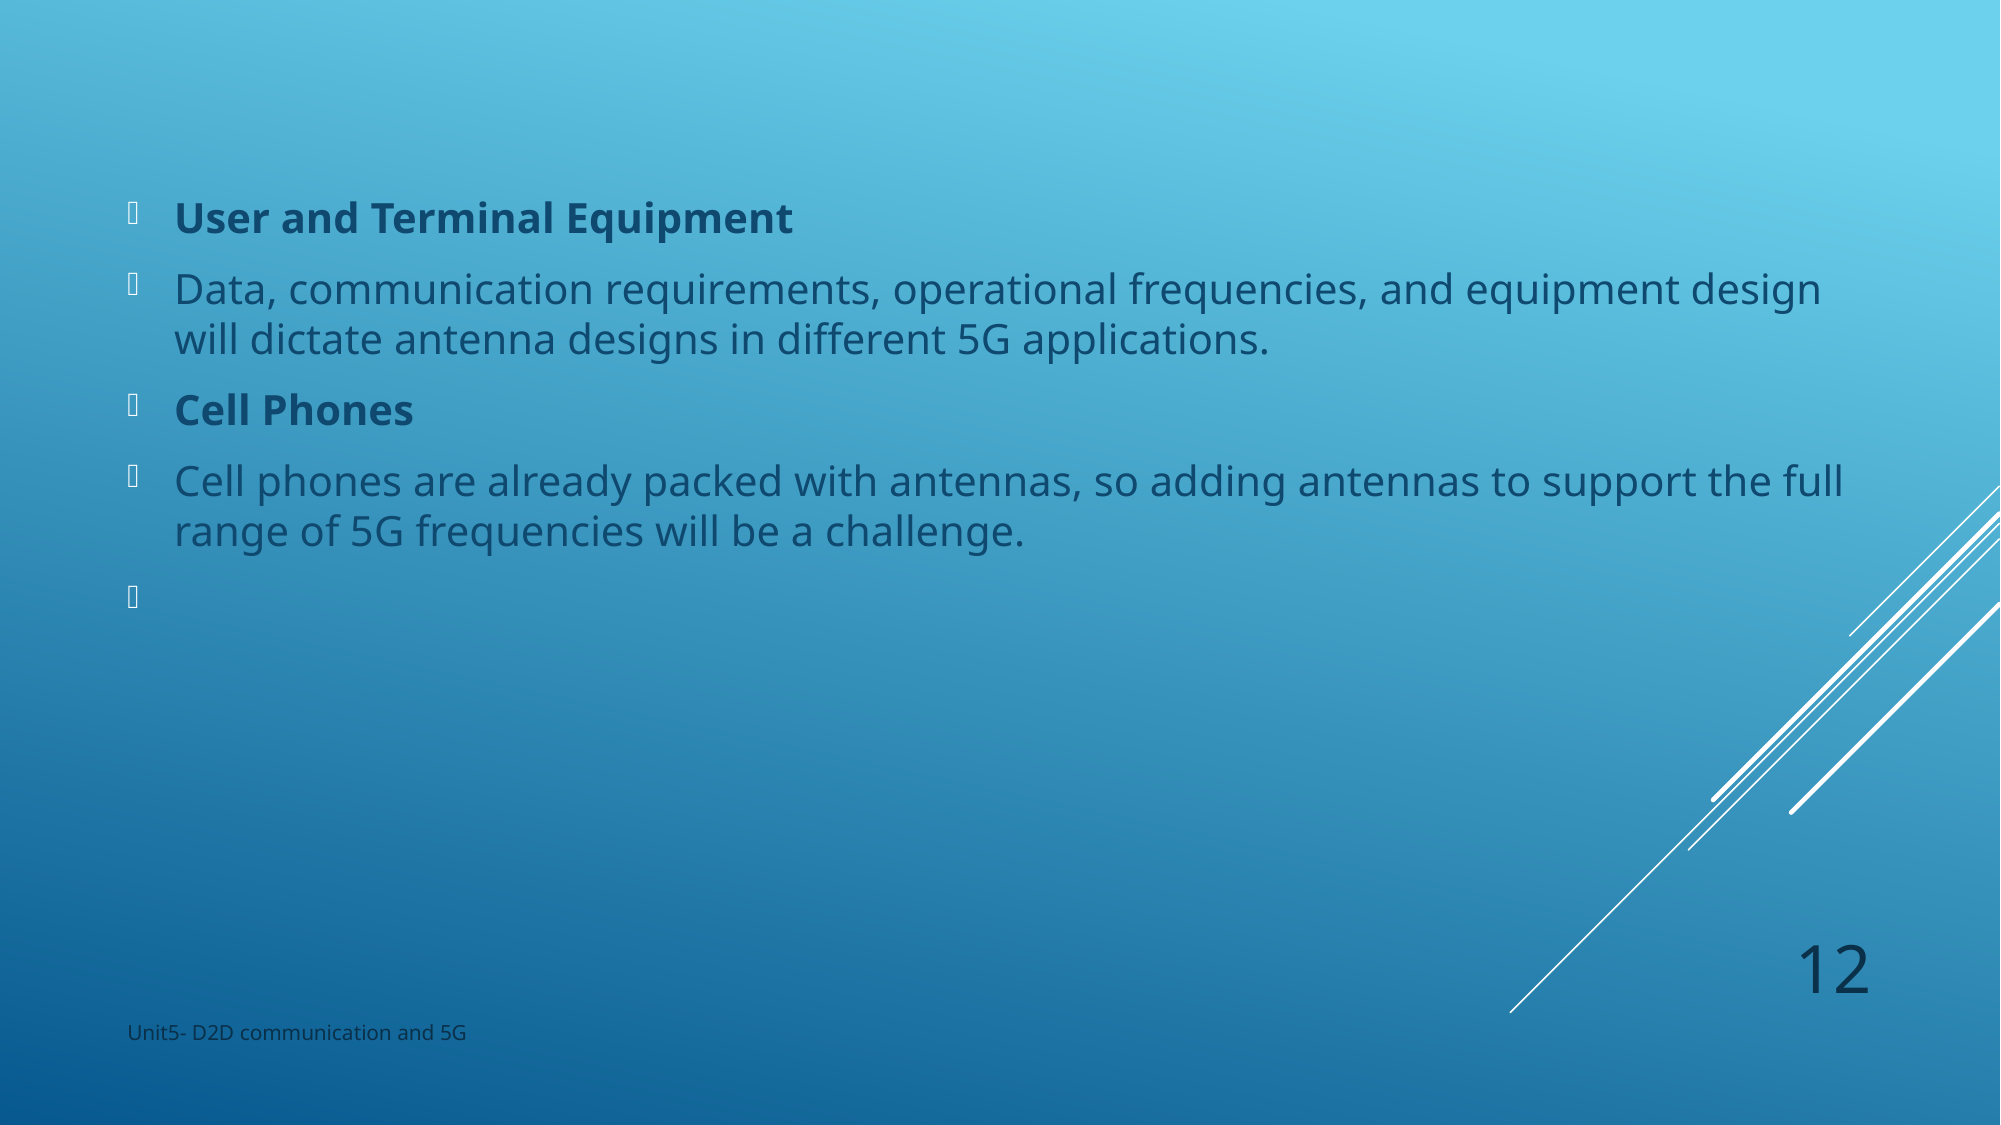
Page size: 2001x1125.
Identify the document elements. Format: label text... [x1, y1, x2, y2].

slide_number 12 [1700, 915, 1888, 1025]
list User and Terminal Equipment Data, communication requirements, operational frequencies, and equipment design will dictate antenna designs in different 5G applications. Cell Phones Cell phones are already packed with antennas, so adding antennas to support the full range of 5G frequencies will be a challenge. [112, 112, 1873, 706]
footer Unit5- D2D communication and 5G [112, 1012, 1350, 1073]
